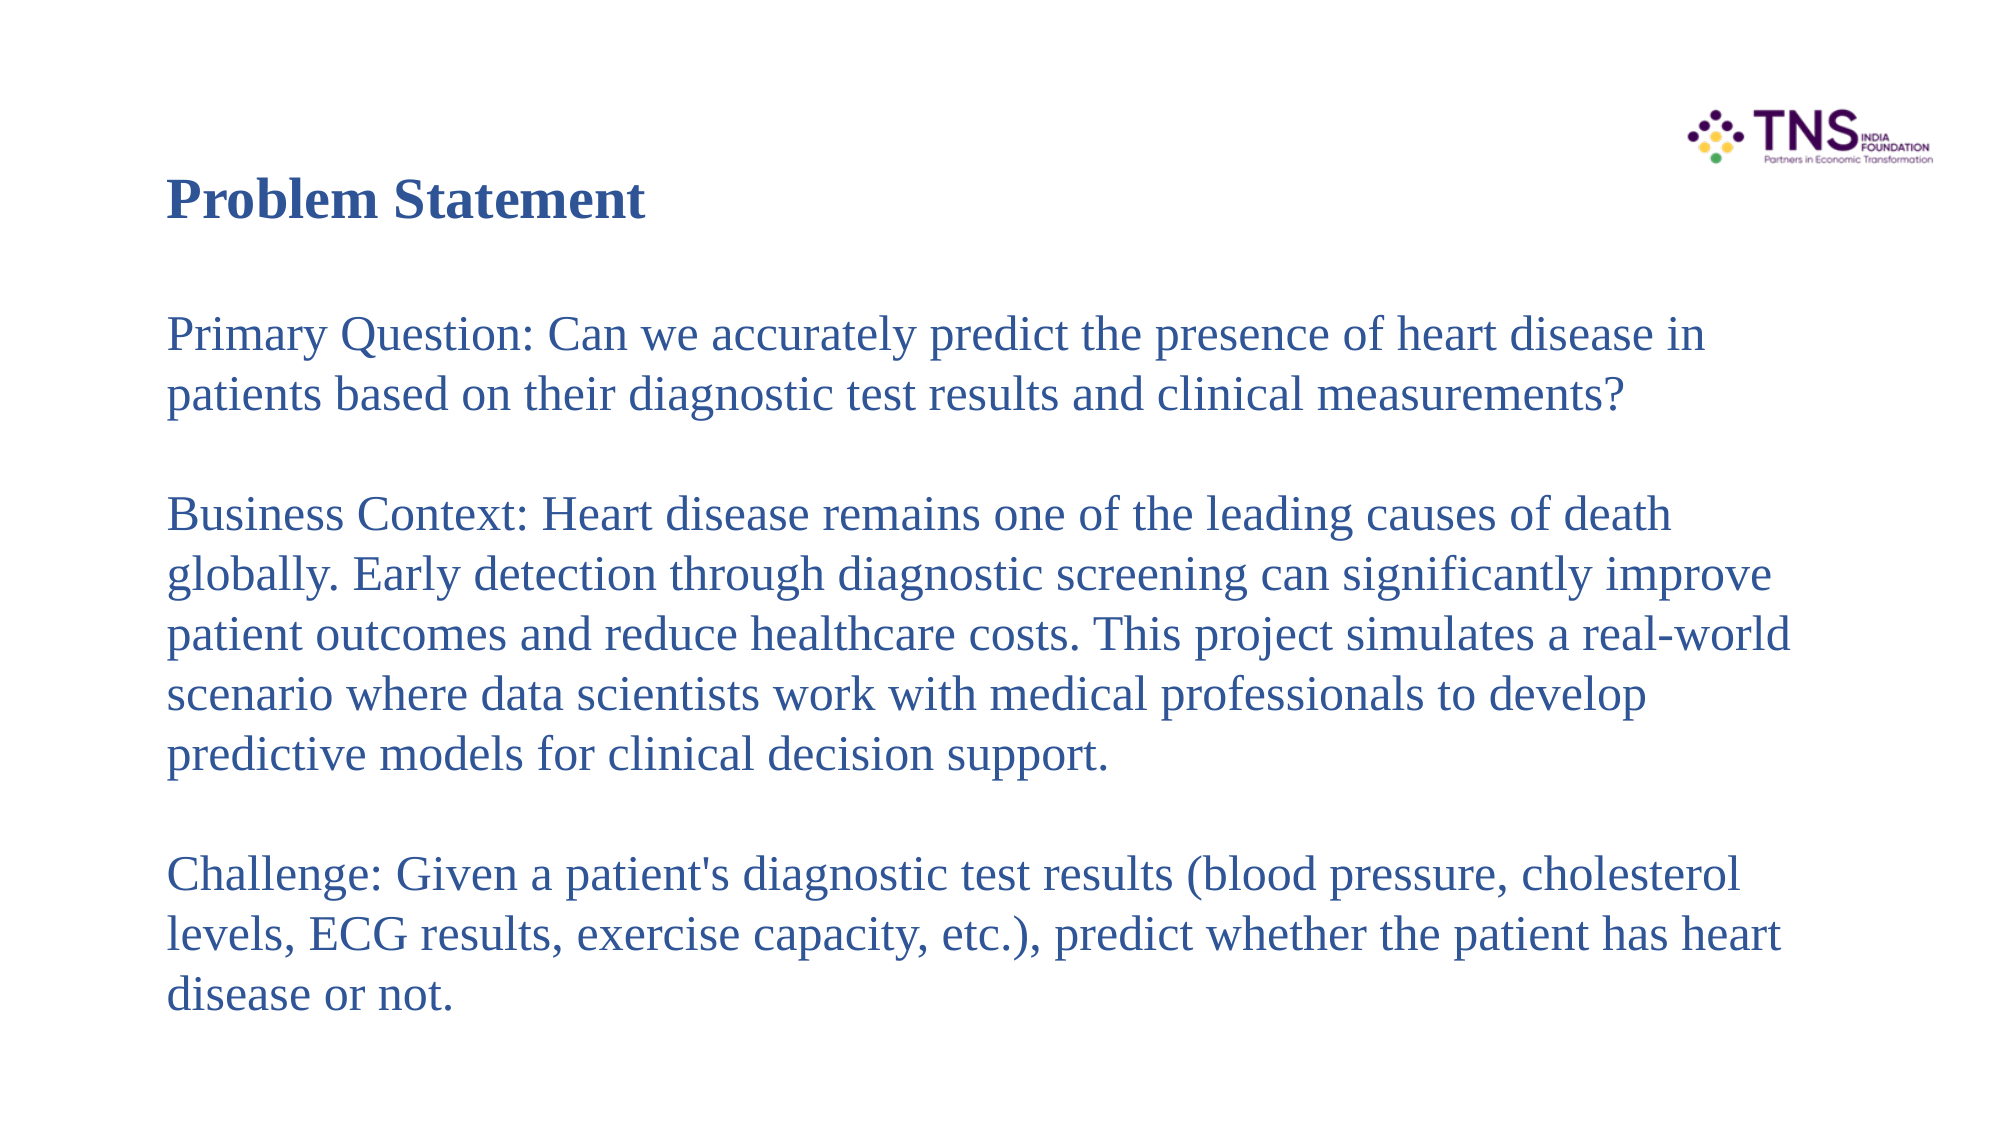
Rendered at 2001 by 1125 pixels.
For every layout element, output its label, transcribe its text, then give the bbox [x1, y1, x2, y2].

text_box Problem Statement Primary Question: Can we accurately predict the presence of heart disease in patients based on their diagnostic test results and clinical measurements? Business Context: Heart disease remains one of the leading causes of death globally. Early detection through diagnostic screening can significantly improve patient outcomes and reduce healthcare costs. This project simulates a real-world scenario where data scientists work with medical professionals to develop predictive models for clinical decision support. Challenge: Given a patient's diagnostic test results (blood pressure, cholesterol levels, ECG results, exercise capacity, etc.), predict whether the patient has heart disease or not. [151, 92, 1861, 1125]
picture [1678, 49, 1938, 224]
